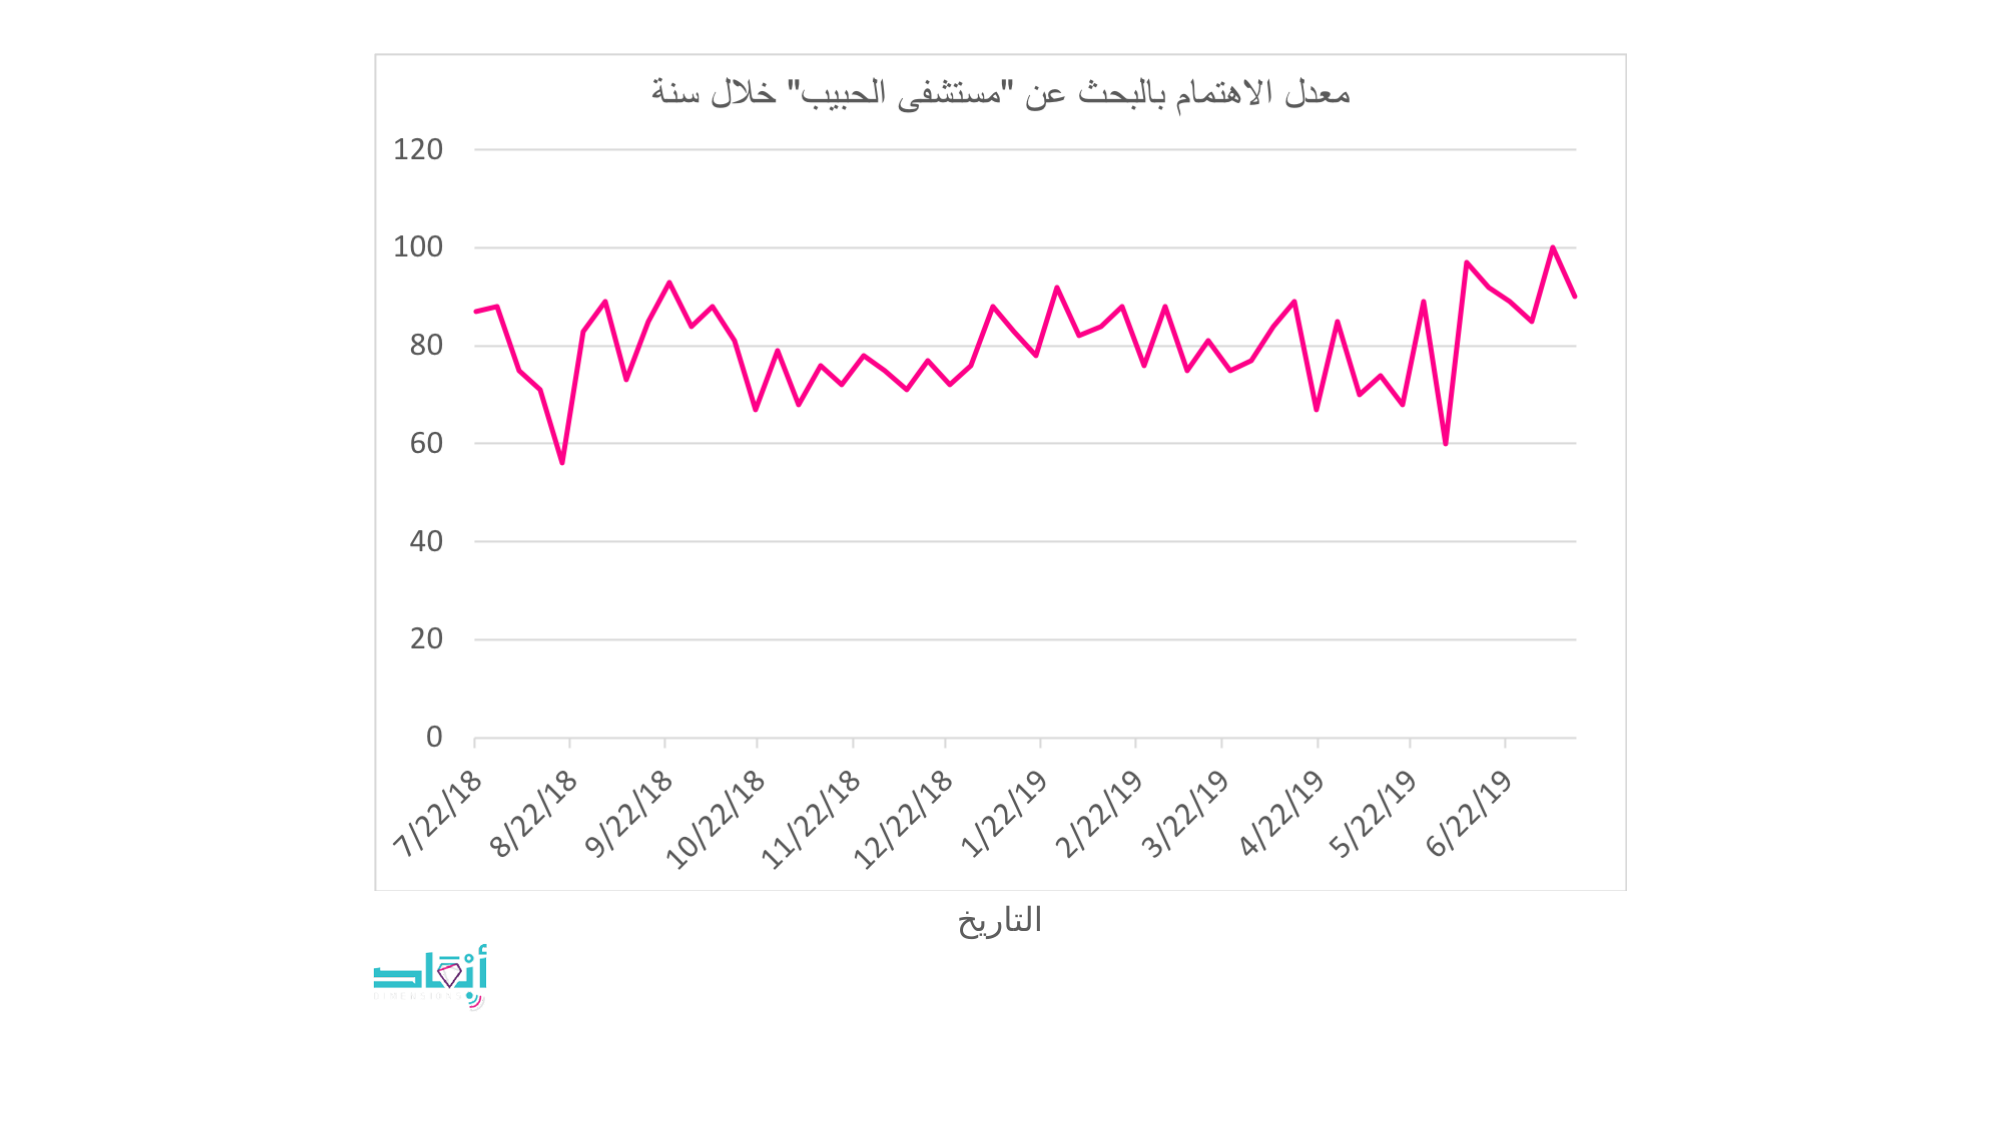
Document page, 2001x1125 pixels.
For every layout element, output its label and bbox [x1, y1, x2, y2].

text_box [373, 52, 1627, 1012]
